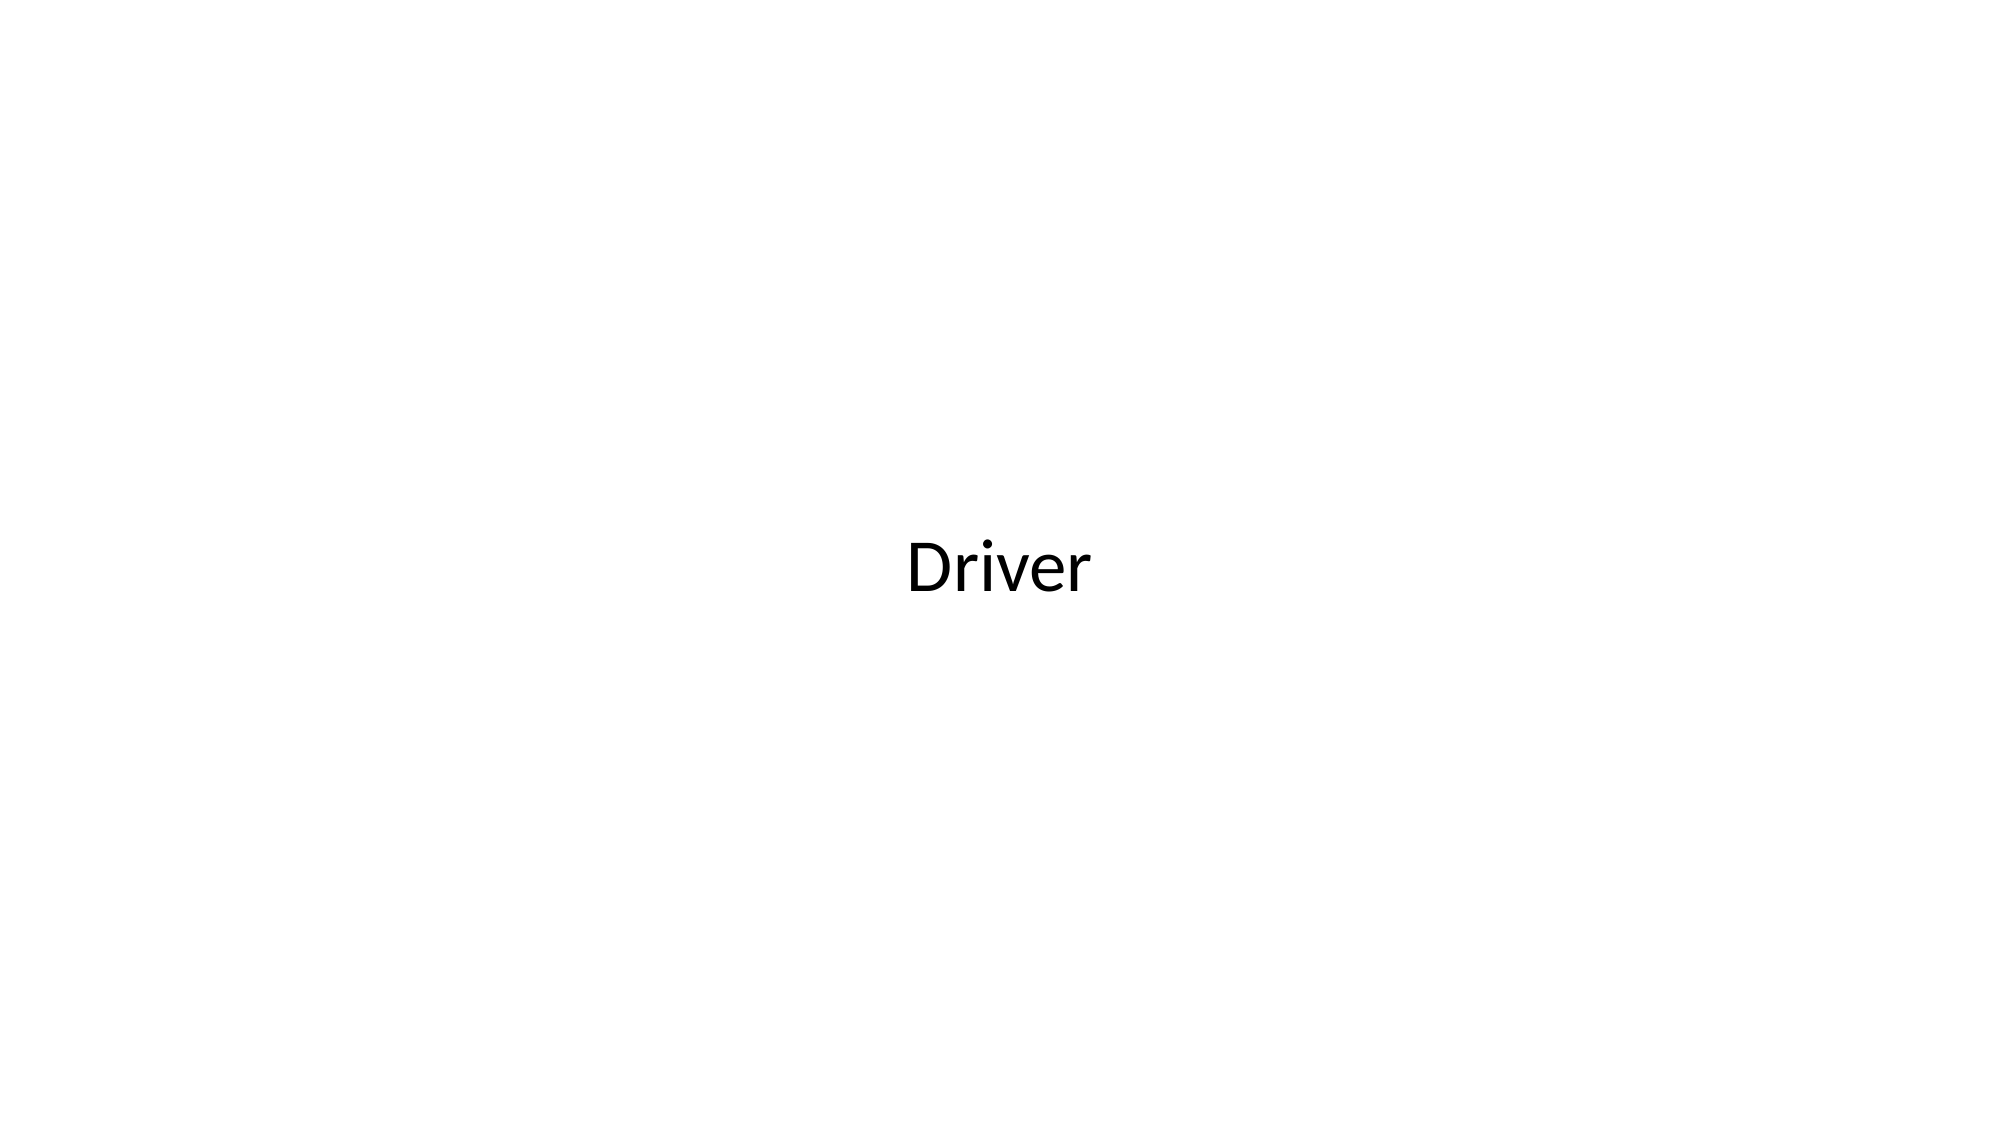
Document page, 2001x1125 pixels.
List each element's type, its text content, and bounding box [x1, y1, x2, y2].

text_box Driver [0, 509, 2000, 615]
